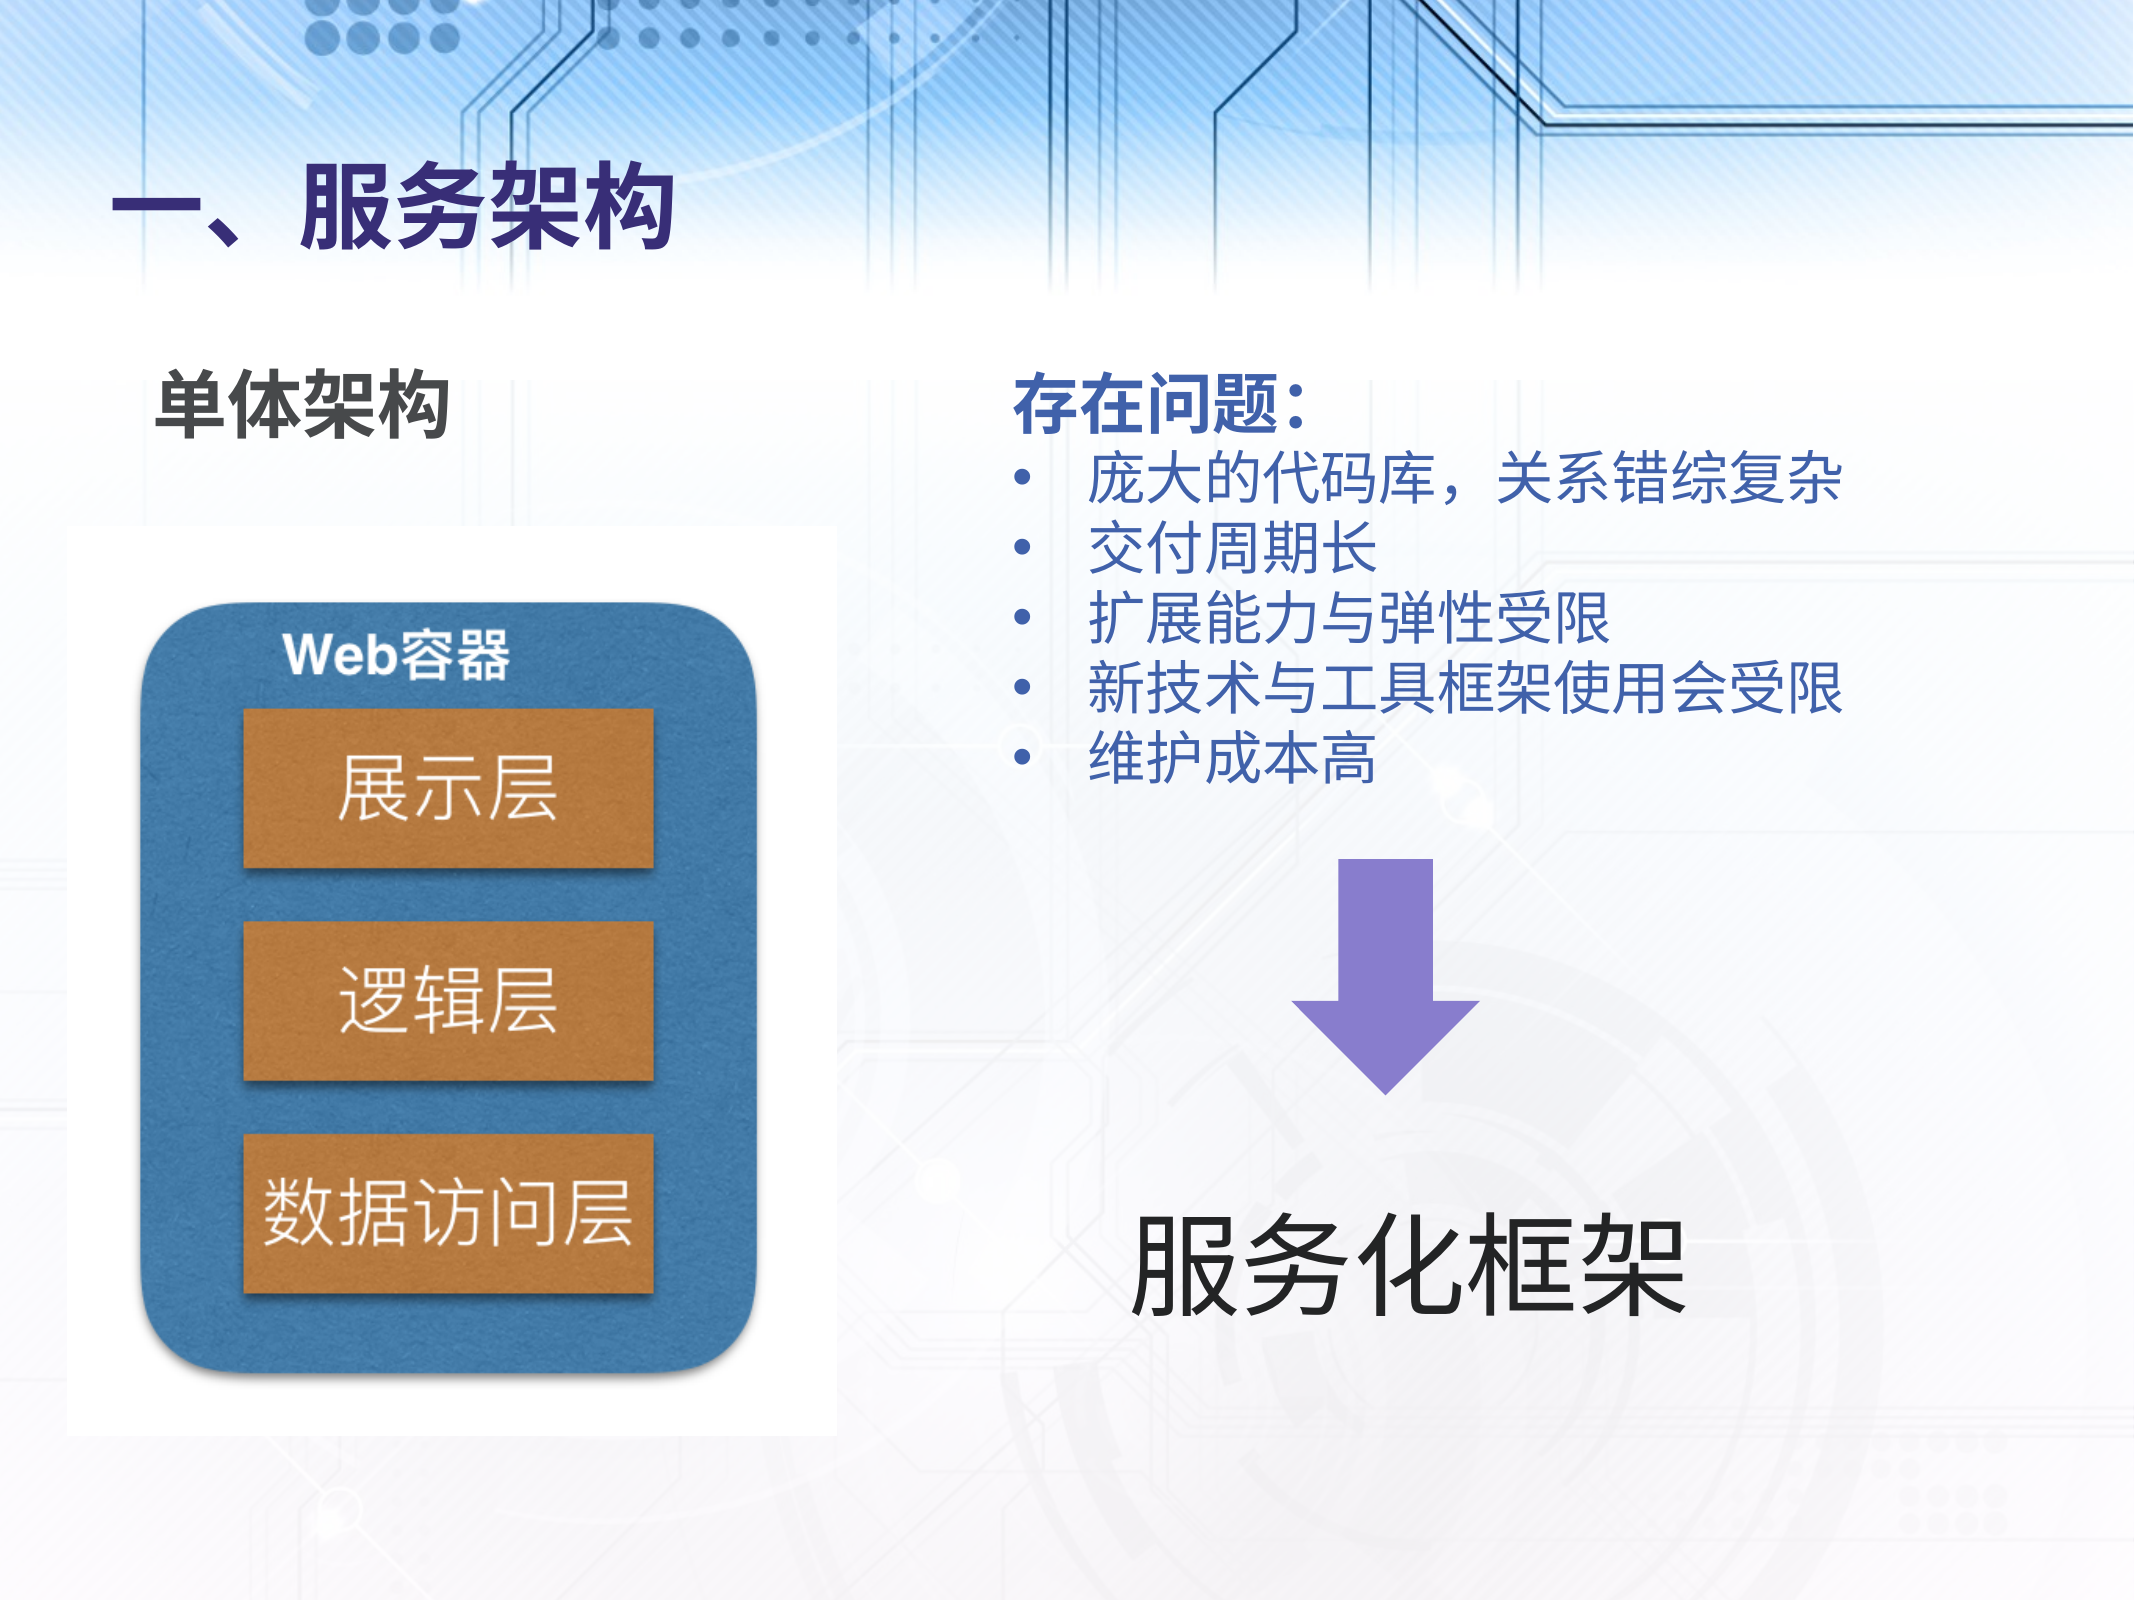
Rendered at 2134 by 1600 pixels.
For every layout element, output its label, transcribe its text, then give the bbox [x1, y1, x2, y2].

text_box 一、服务架构 [109, 98, 2033, 262]
text_box 存在问题： 庞大的代码库，关系错综复杂 交付周期长 扩展能力与弹性受限 新技术与工具框架使用会受限 维护成本高 [997, 354, 1953, 799]
text_box [1288, 858, 1483, 1097]
text_box 服务化框架 [1113, 1147, 1706, 1338]
title 单体架构 [152, 308, 554, 449]
picture [0, 0, 2133, 316]
picture [67, 526, 837, 1436]
